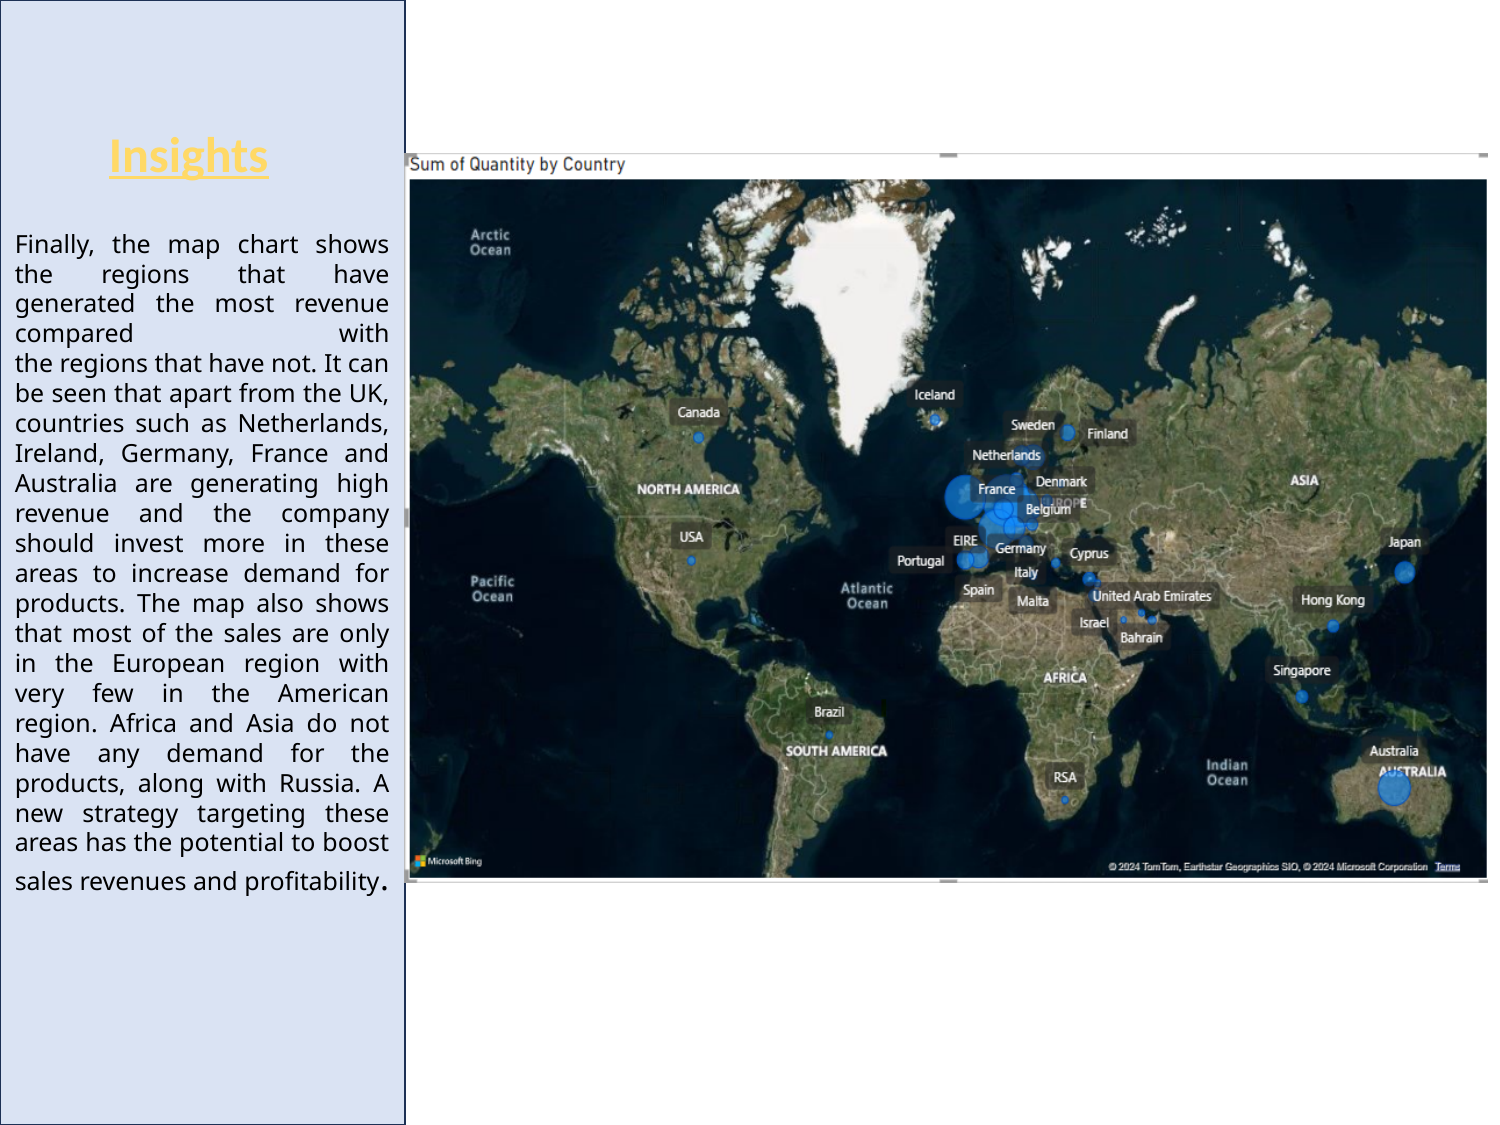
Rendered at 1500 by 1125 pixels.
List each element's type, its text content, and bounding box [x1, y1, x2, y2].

text_box Insights [94, 115, 284, 191]
picture [404, 153, 1488, 883]
text_box Finally, the map chart shows the regions that have generated the most revenue compared with the regions that have not. It can be seen that apart from the UK, countries such as Netherlands, Ireland, Germany, France and Australia are generating high revenue and the company should invest more in these areas to increase demand for products. The map also shows that most of the sales are only in the European region with very few in the American region. Africa and Asia do not have any demand for the products, along with Russia. A new strategy targeting these areas has the potential to boost sales revenues and profitability. [0, 0, 406, 1125]
